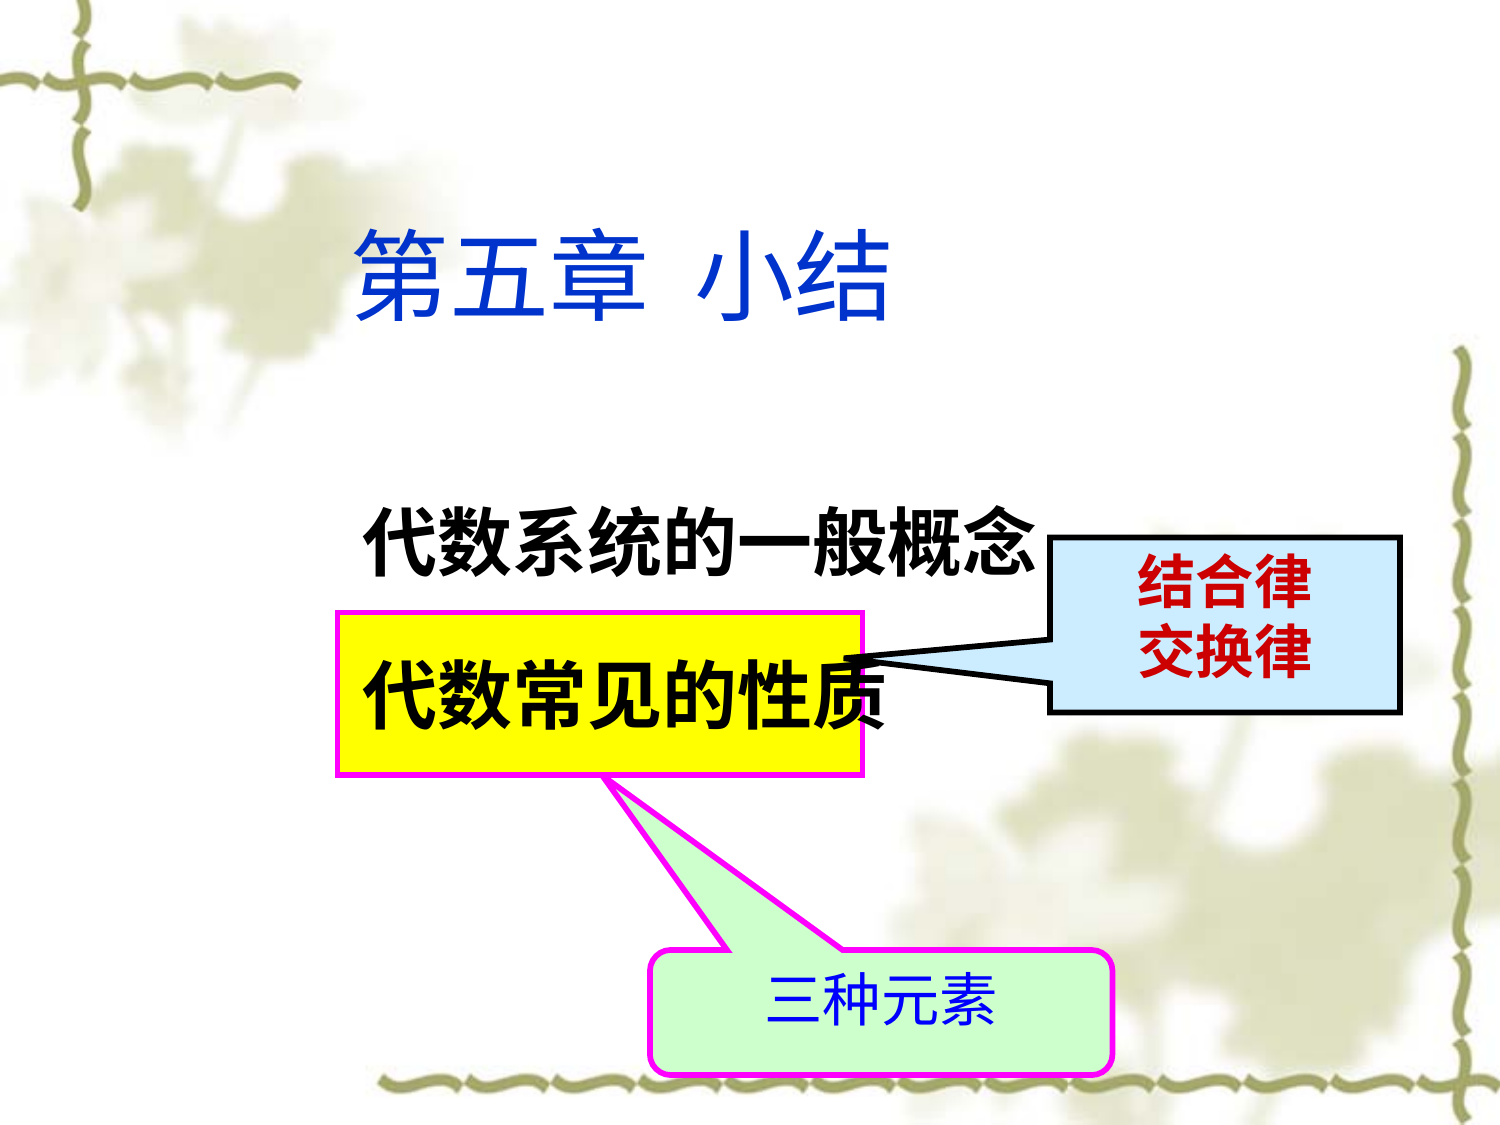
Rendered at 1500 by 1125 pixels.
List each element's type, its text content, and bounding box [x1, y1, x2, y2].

text_box 第五章 小结 [334, 205, 1200, 341]
text_box 结合律 交换律 [843, 537, 1401, 713]
picture [0, 0, 1500, 1125]
text_box 三种元素 [602, 775, 1113, 1076]
text_box [337, 612, 863, 775]
text_box 代数系统的一般概念 代数常见的性质 [347, 424, 1263, 746]
